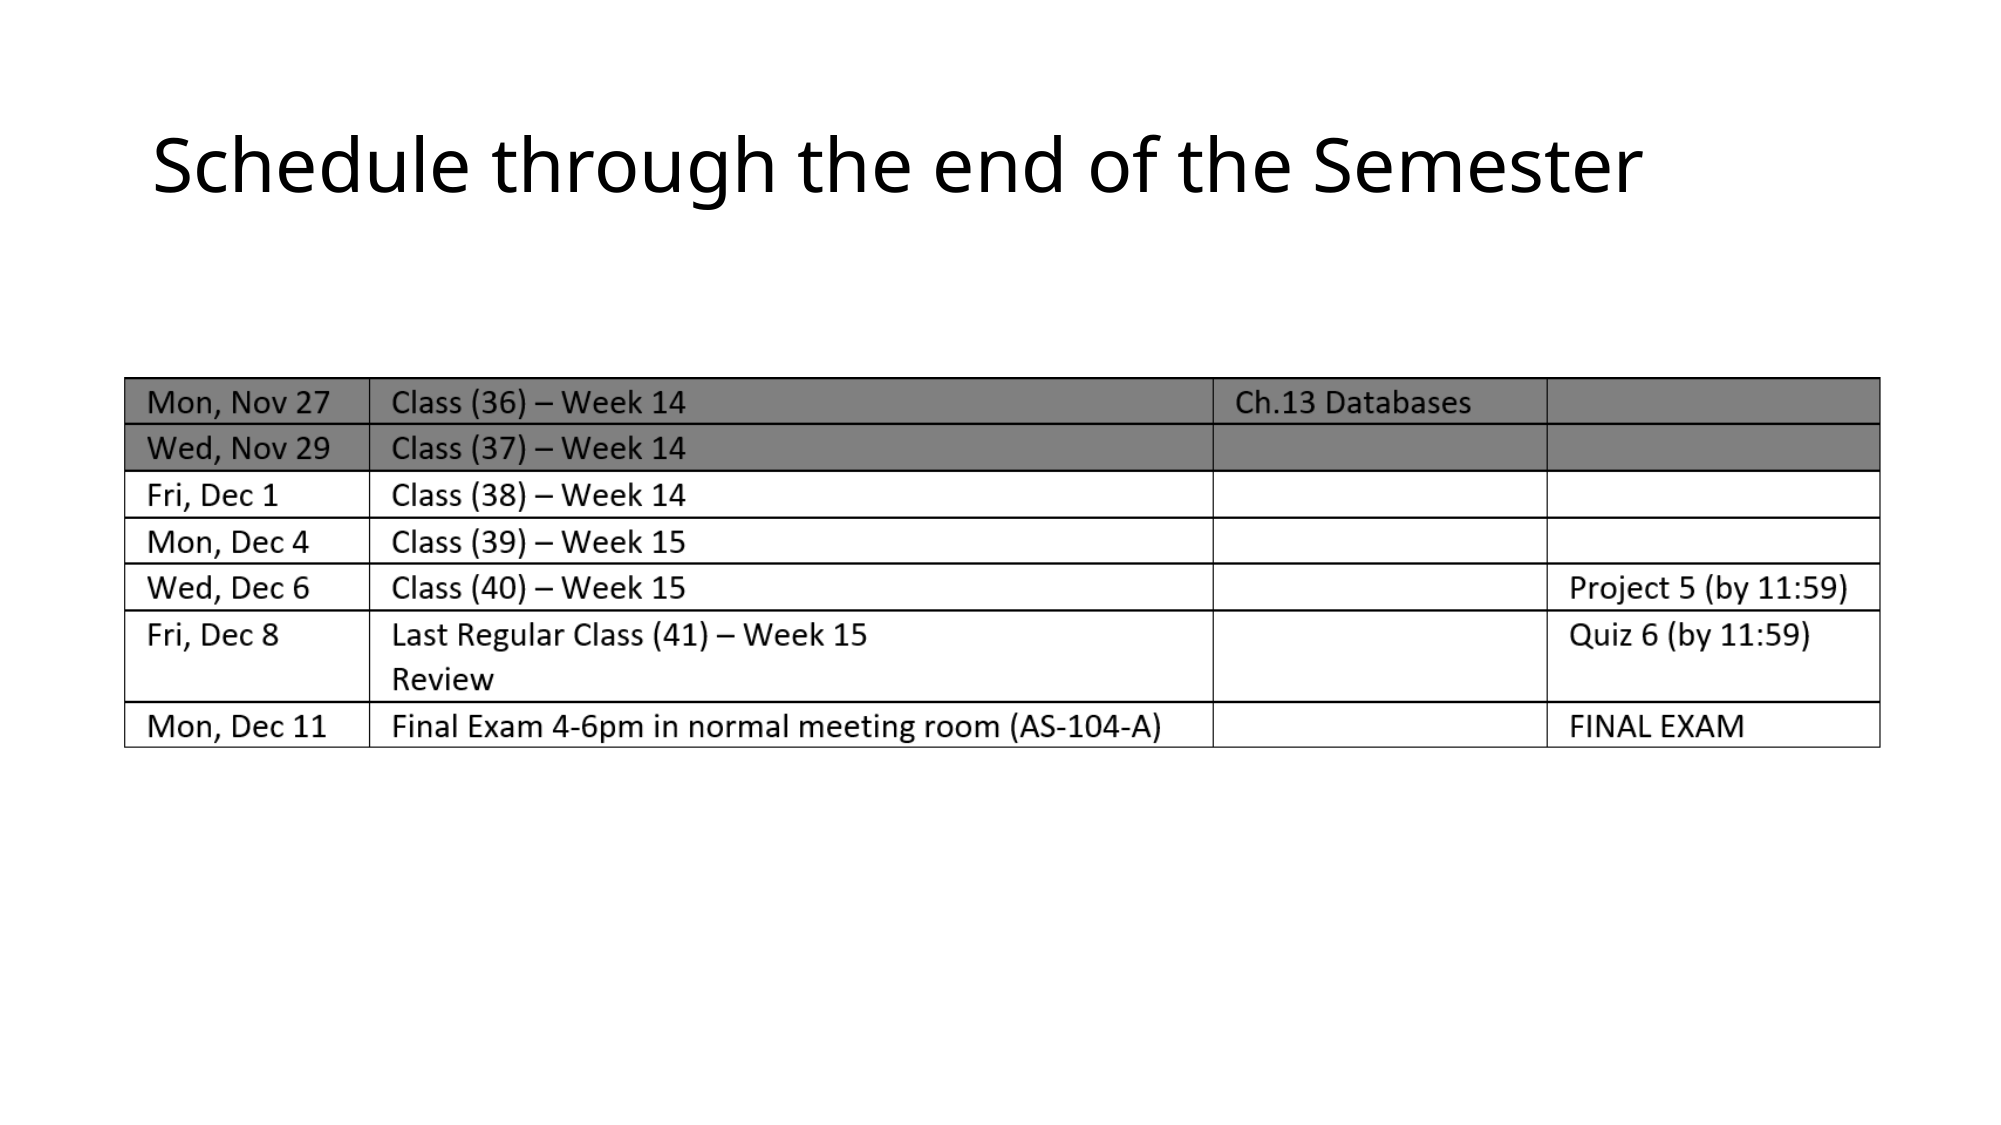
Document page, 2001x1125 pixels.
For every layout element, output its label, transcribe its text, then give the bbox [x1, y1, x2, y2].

title Schedule through the end of the Semester [137, 59, 1863, 278]
picture [122, 377, 1883, 749]
